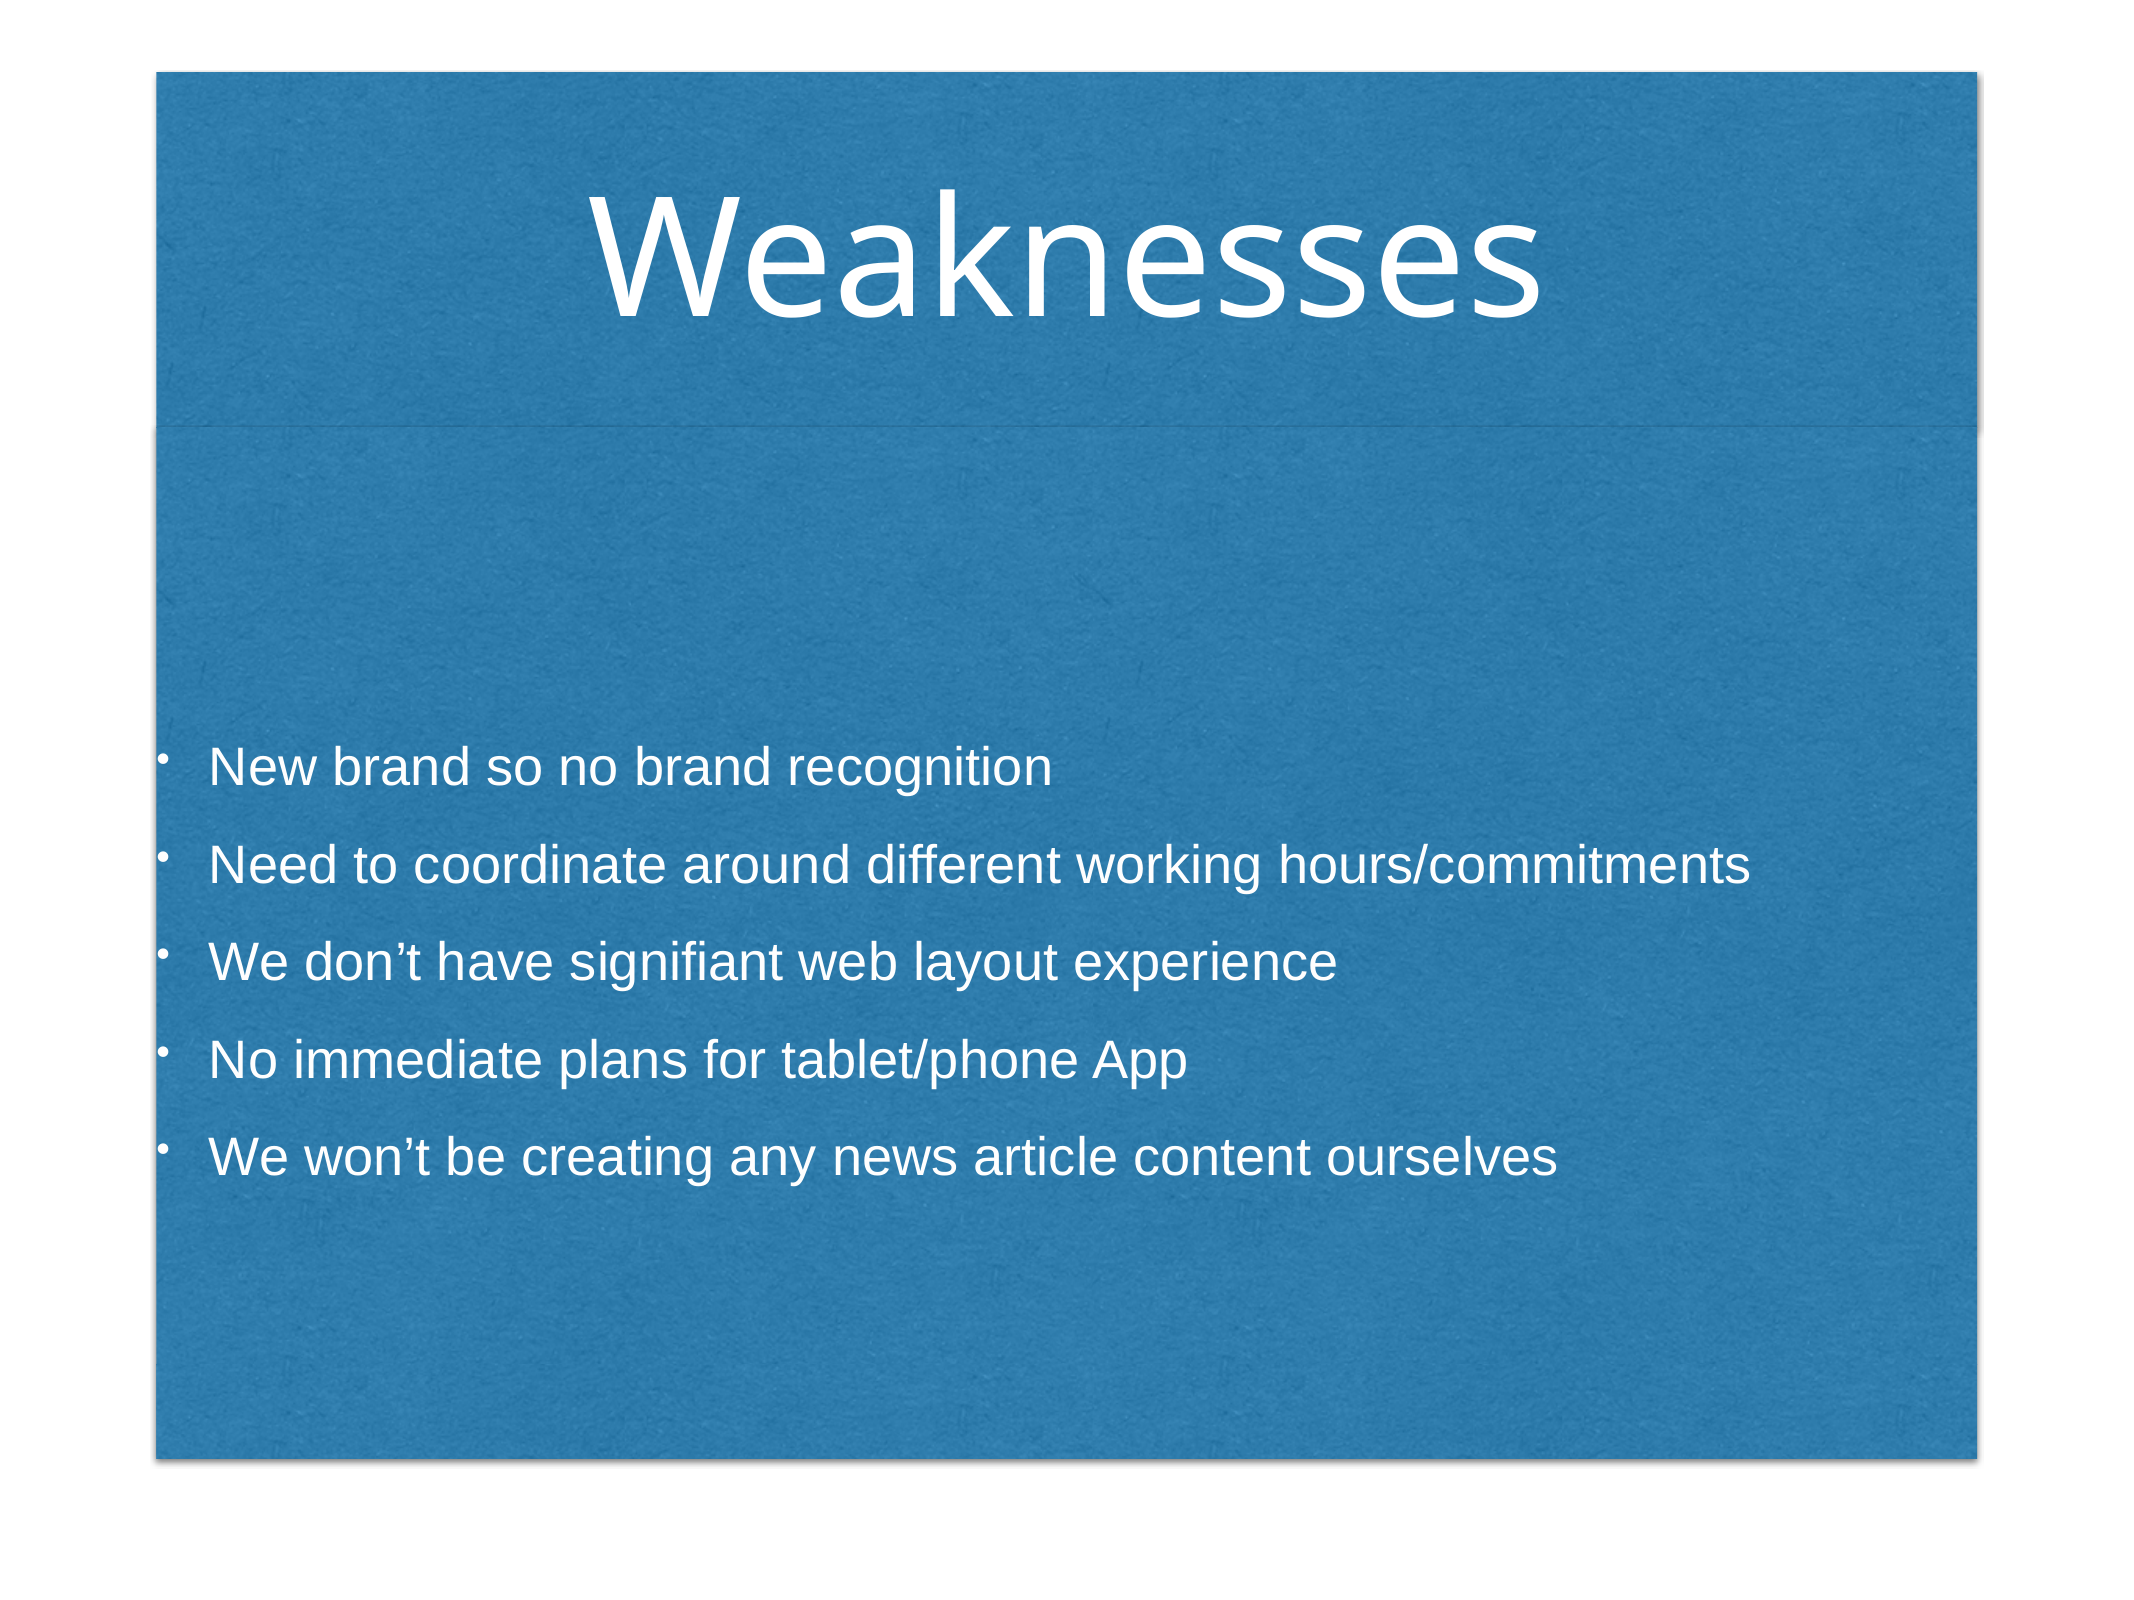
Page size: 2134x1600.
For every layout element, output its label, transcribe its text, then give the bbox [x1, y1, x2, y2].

list New brand so no brand recognition Need to coordinate around different working hours/commitments We don’t have signifiant web layout experience No immediate plans for tablet/phone App We won’t be creating any news article content ourselves [155, 426, 1978, 1459]
title Weaknesses [155, 72, 1978, 425]
